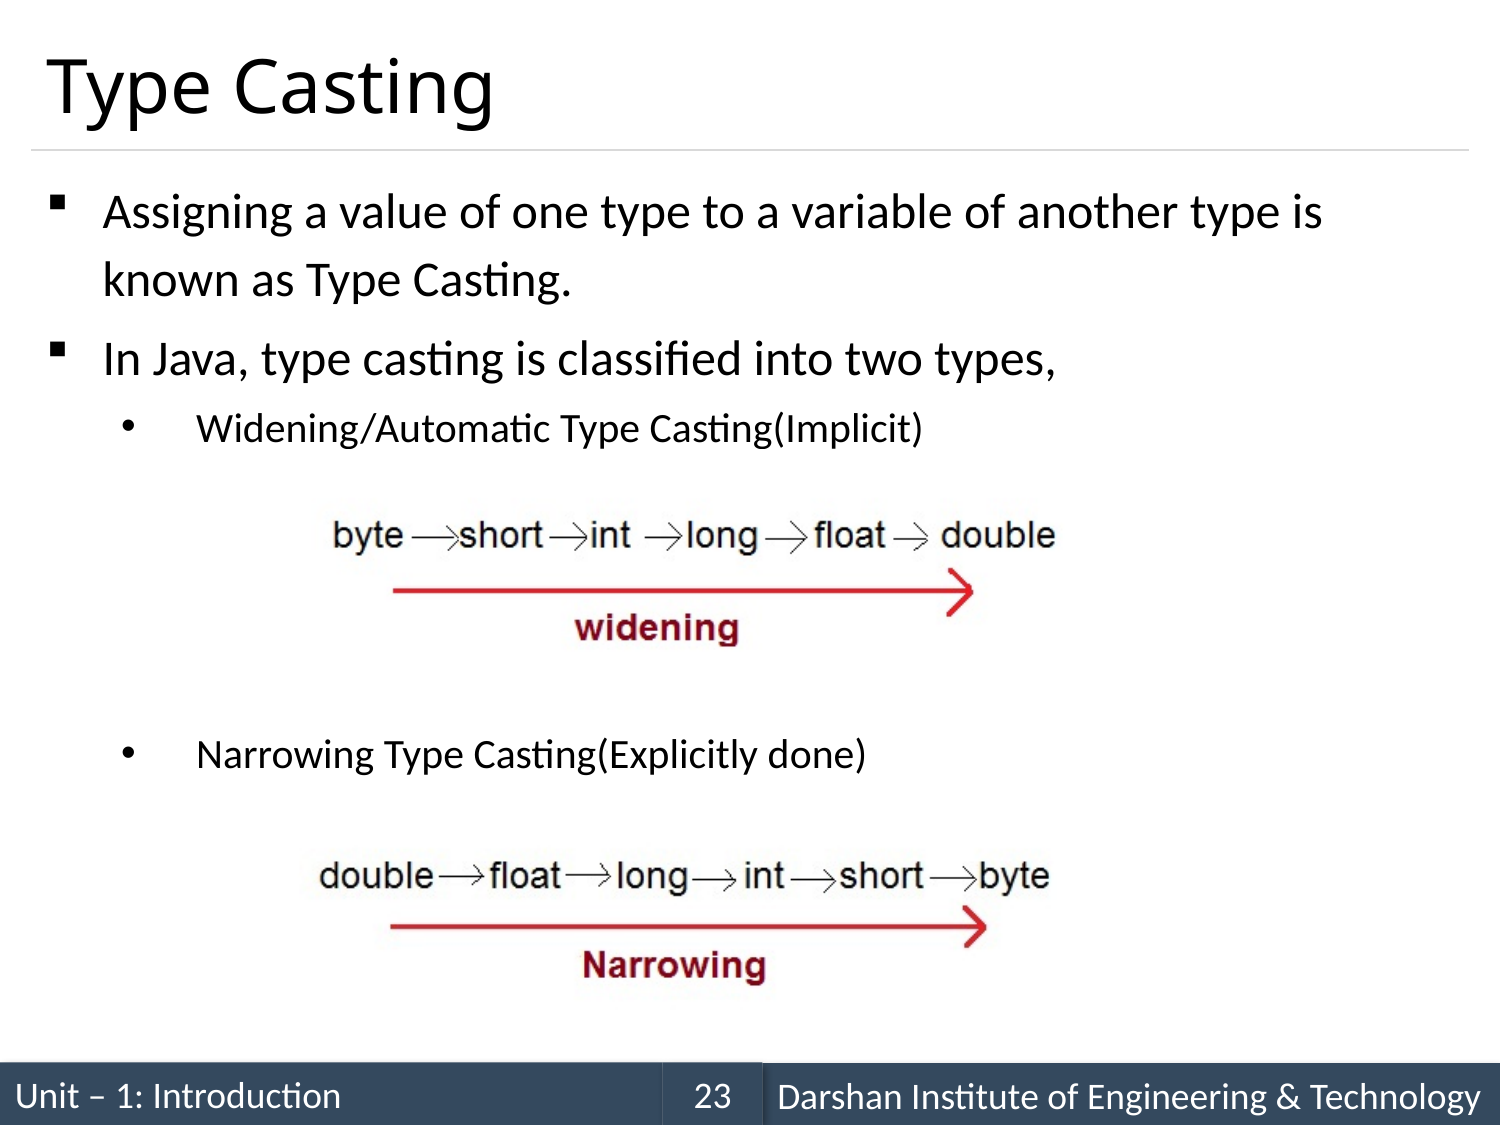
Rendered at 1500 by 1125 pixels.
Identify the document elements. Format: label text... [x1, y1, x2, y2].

picture [287, 449, 1147, 676]
list Assigning a value of one type to a variable of another type is known as Type Casting. In Java, type casting is classified into two types, Widening/Automatic Type Casting(Implicit) Narrowing Type Casting(Explicitly done) [31, 162, 1469, 1038]
title Type Casting [31, 17, 1469, 150]
picture [274, 799, 1135, 1026]
